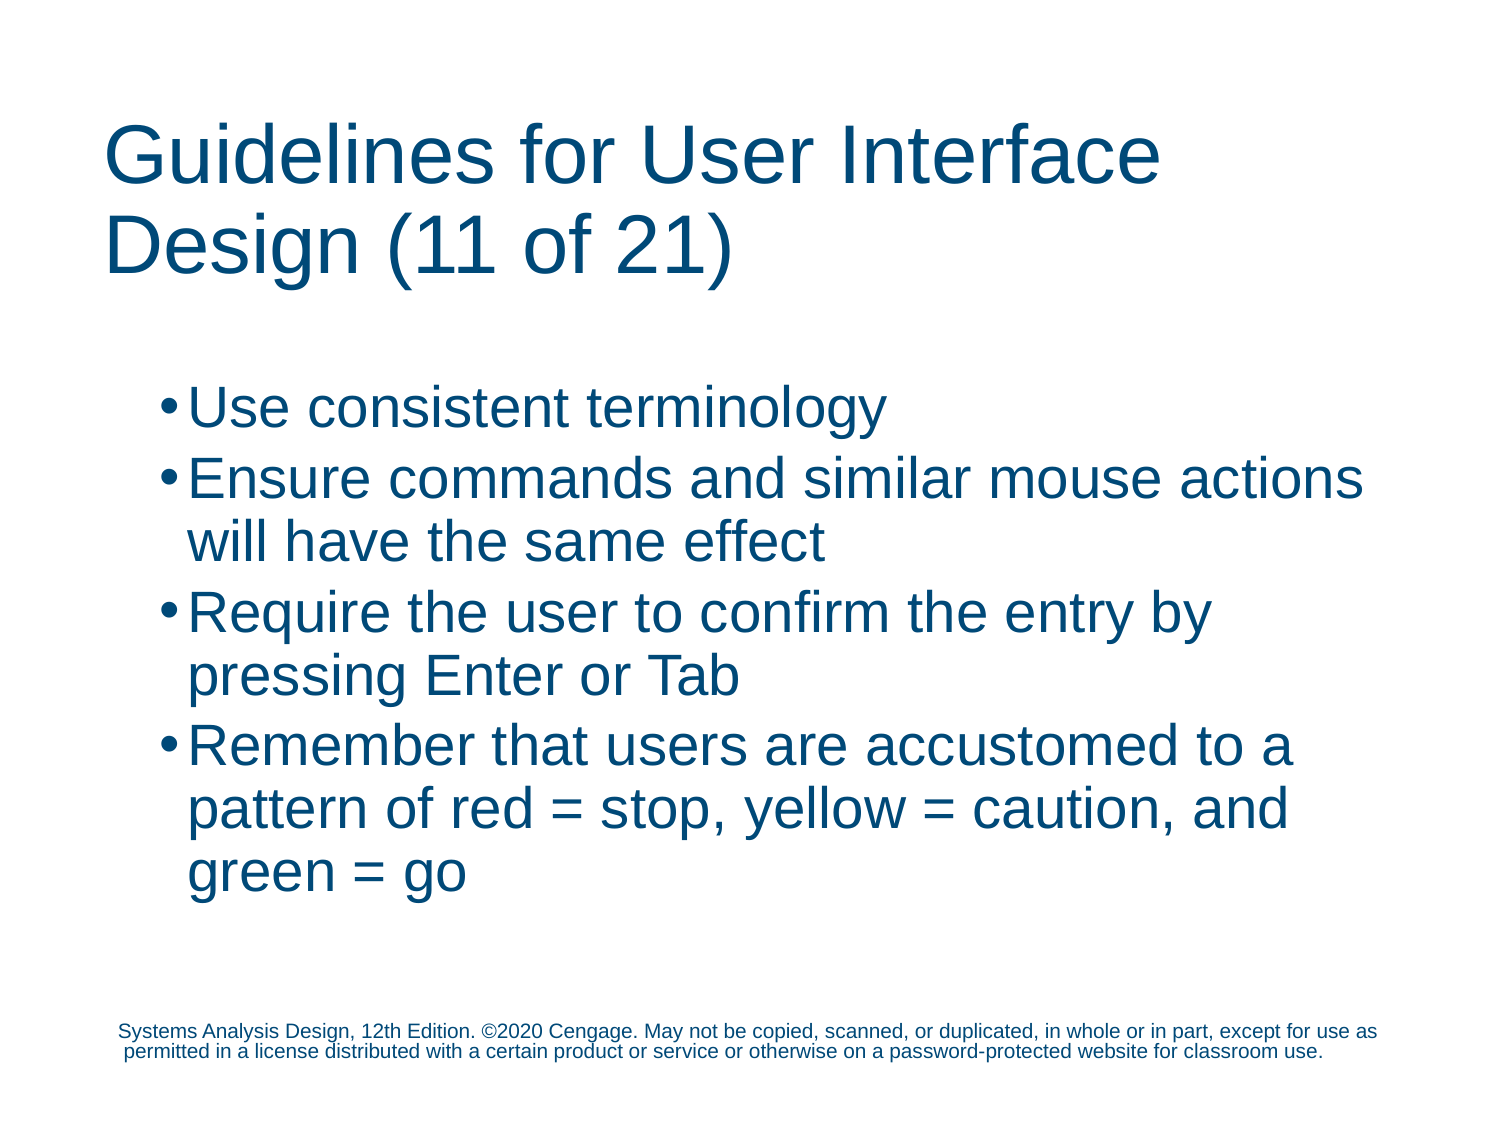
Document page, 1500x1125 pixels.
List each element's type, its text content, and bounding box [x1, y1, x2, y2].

title Guidelines for User Interface Design (11 of 21) [103, 111, 1397, 243]
list Use consistent terminology Ensure commands and similar mouse actions will have the same effect Require the user to confirm the entry by pressing Enter or Tab Remember that users are accustomed to a pattern of red = stop, yellow = caution, and green = go [103, 299, 1397, 1009]
footer Systems Analysis Design, 12th Edition. ©2020 Cengage. May not be copied, scanned, or duplicated, in whole or in part, except for use as permitted in a license distributed with a certain product or service or otherwise on a password-protected website for classroom use. [103, 1009, 1397, 1070]
